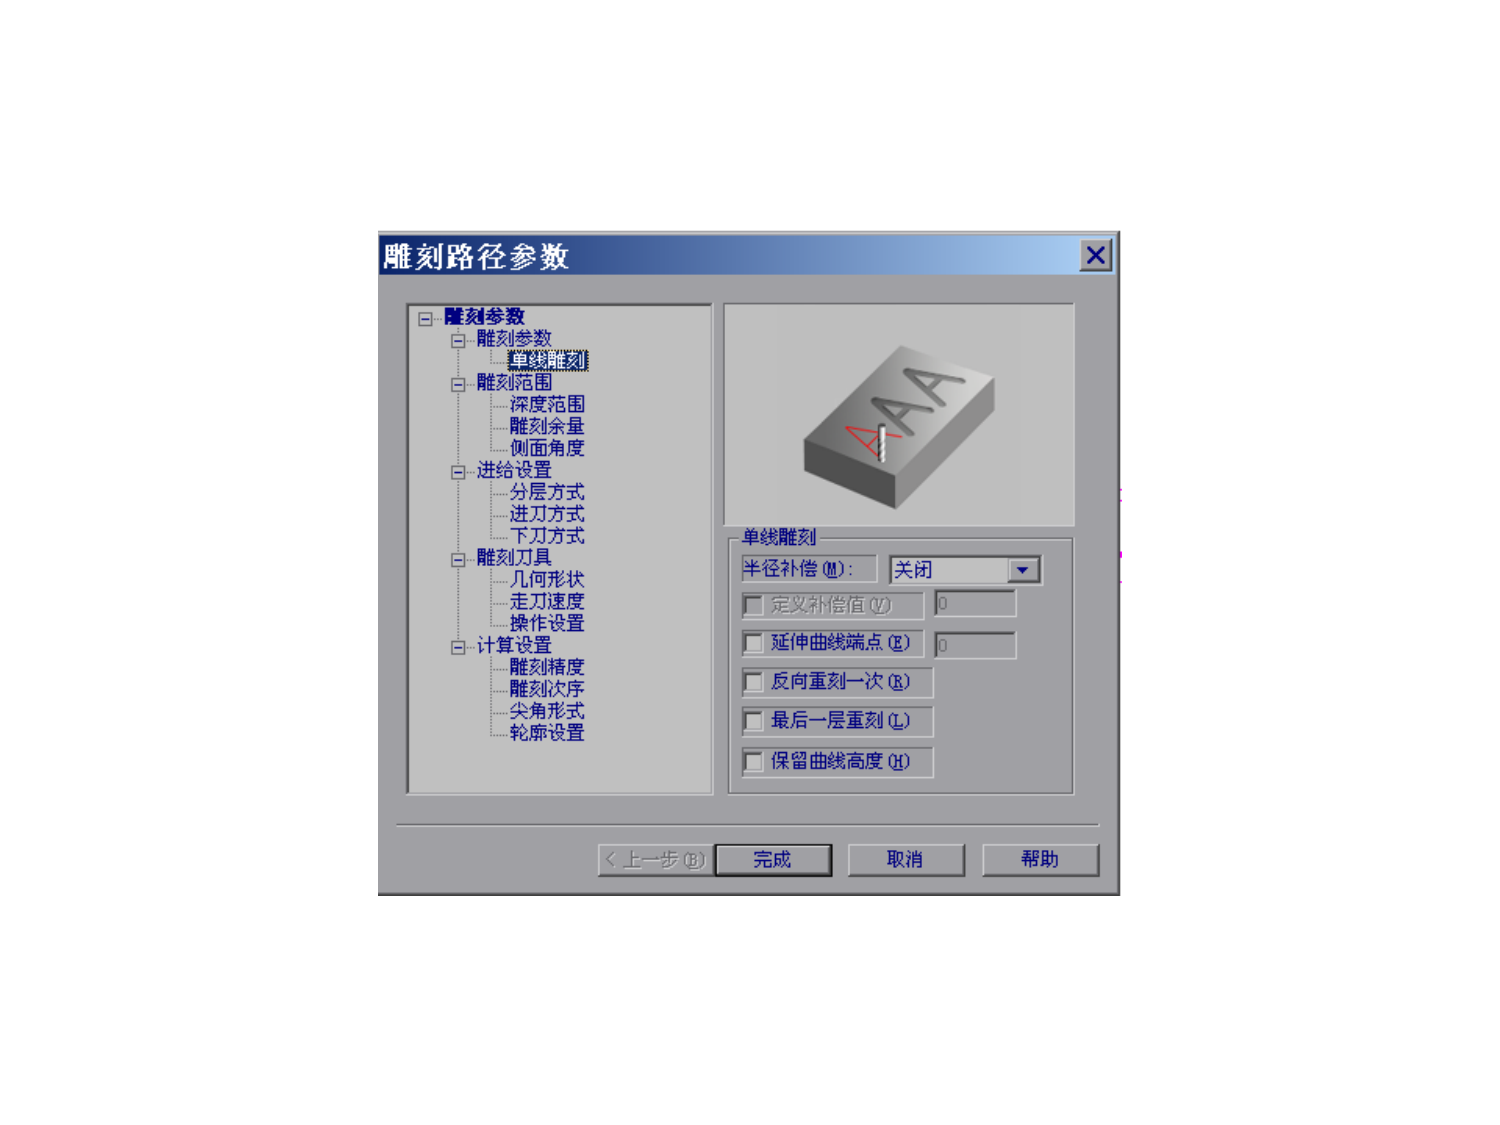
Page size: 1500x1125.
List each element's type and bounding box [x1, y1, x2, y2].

picture [377, 228, 1123, 897]
